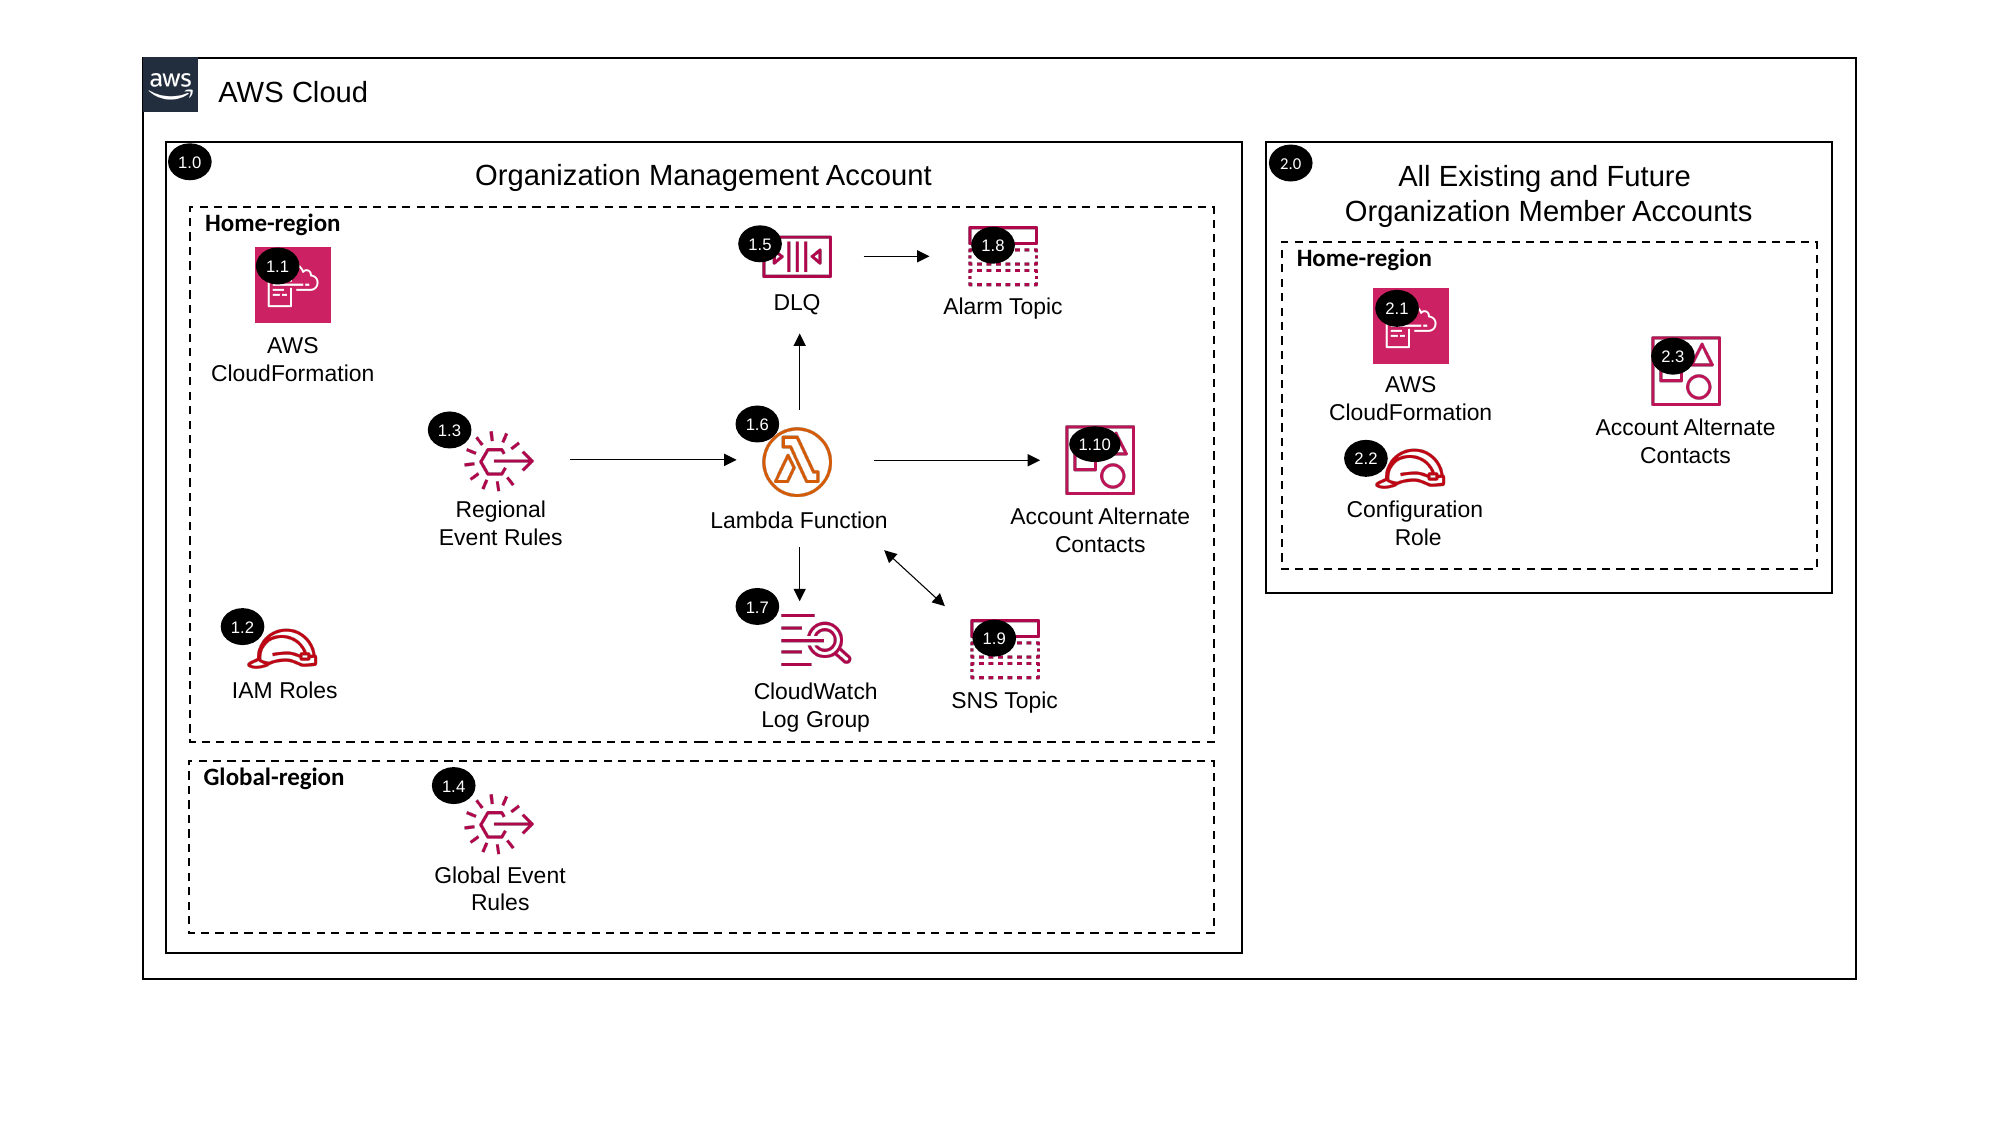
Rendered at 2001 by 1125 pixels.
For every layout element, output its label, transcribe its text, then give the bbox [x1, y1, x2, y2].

picture [1372, 431, 1448, 507]
picture [778, 601, 854, 677]
picture [1062, 422, 1138, 498]
picture [759, 218, 835, 294]
text_box IAM Roles [193, 668, 377, 711]
picture [255, 247, 331, 323]
text_box Home-region [189, 206, 1215, 743]
text_box Account Alternate Contacts [1575, 405, 1797, 476]
picture [143, 57, 198, 112]
text_box Configuration Role [1331, 487, 1506, 558]
text_box 2.0 [1268, 144, 1313, 182]
text_box 1.4 [431, 767, 476, 805]
picture [967, 611, 1043, 687]
picture [461, 786, 537, 862]
text_box Lambda Function [694, 498, 904, 541]
text_box Organization Management Account [165, 141, 1243, 954]
picture [1373, 288, 1449, 364]
picture [1648, 333, 1724, 409]
text_box DLQ [720, 280, 874, 323]
text_box CloudWatch Log Group [725, 669, 906, 740]
picture [964, 218, 1041, 294]
text_box 1.2 [220, 608, 255, 646]
text_box All Existing and Future Organization Member Accounts [1265, 141, 1833, 594]
text_box 2.2 [1344, 439, 1372, 477]
text_box Home-region [1281, 241, 1818, 570]
text_box 1.6 [735, 405, 780, 443]
text_box Account Alternate Contacts [989, 494, 1211, 564]
text_box Global-region [188, 760, 1215, 934]
text_box AWS Cloud [142, 57, 1857, 980]
text_box SNS Topic [929, 678, 1080, 721]
picture [759, 424, 835, 500]
picture [244, 611, 320, 687]
text_box 1.0 [168, 143, 212, 181]
text_box 1.5 [738, 225, 759, 263]
text_box Global Event Rules [406, 852, 594, 923]
text_box Alarm Topic [926, 284, 1080, 327]
text_box AWS CloudFormation [1311, 362, 1510, 433]
text_box 1.7 [735, 587, 779, 625]
text_box Regional Event Rules [415, 487, 587, 558]
picture [461, 423, 537, 499]
text_box 1.3 [427, 411, 470, 449]
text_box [884, 550, 945, 607]
